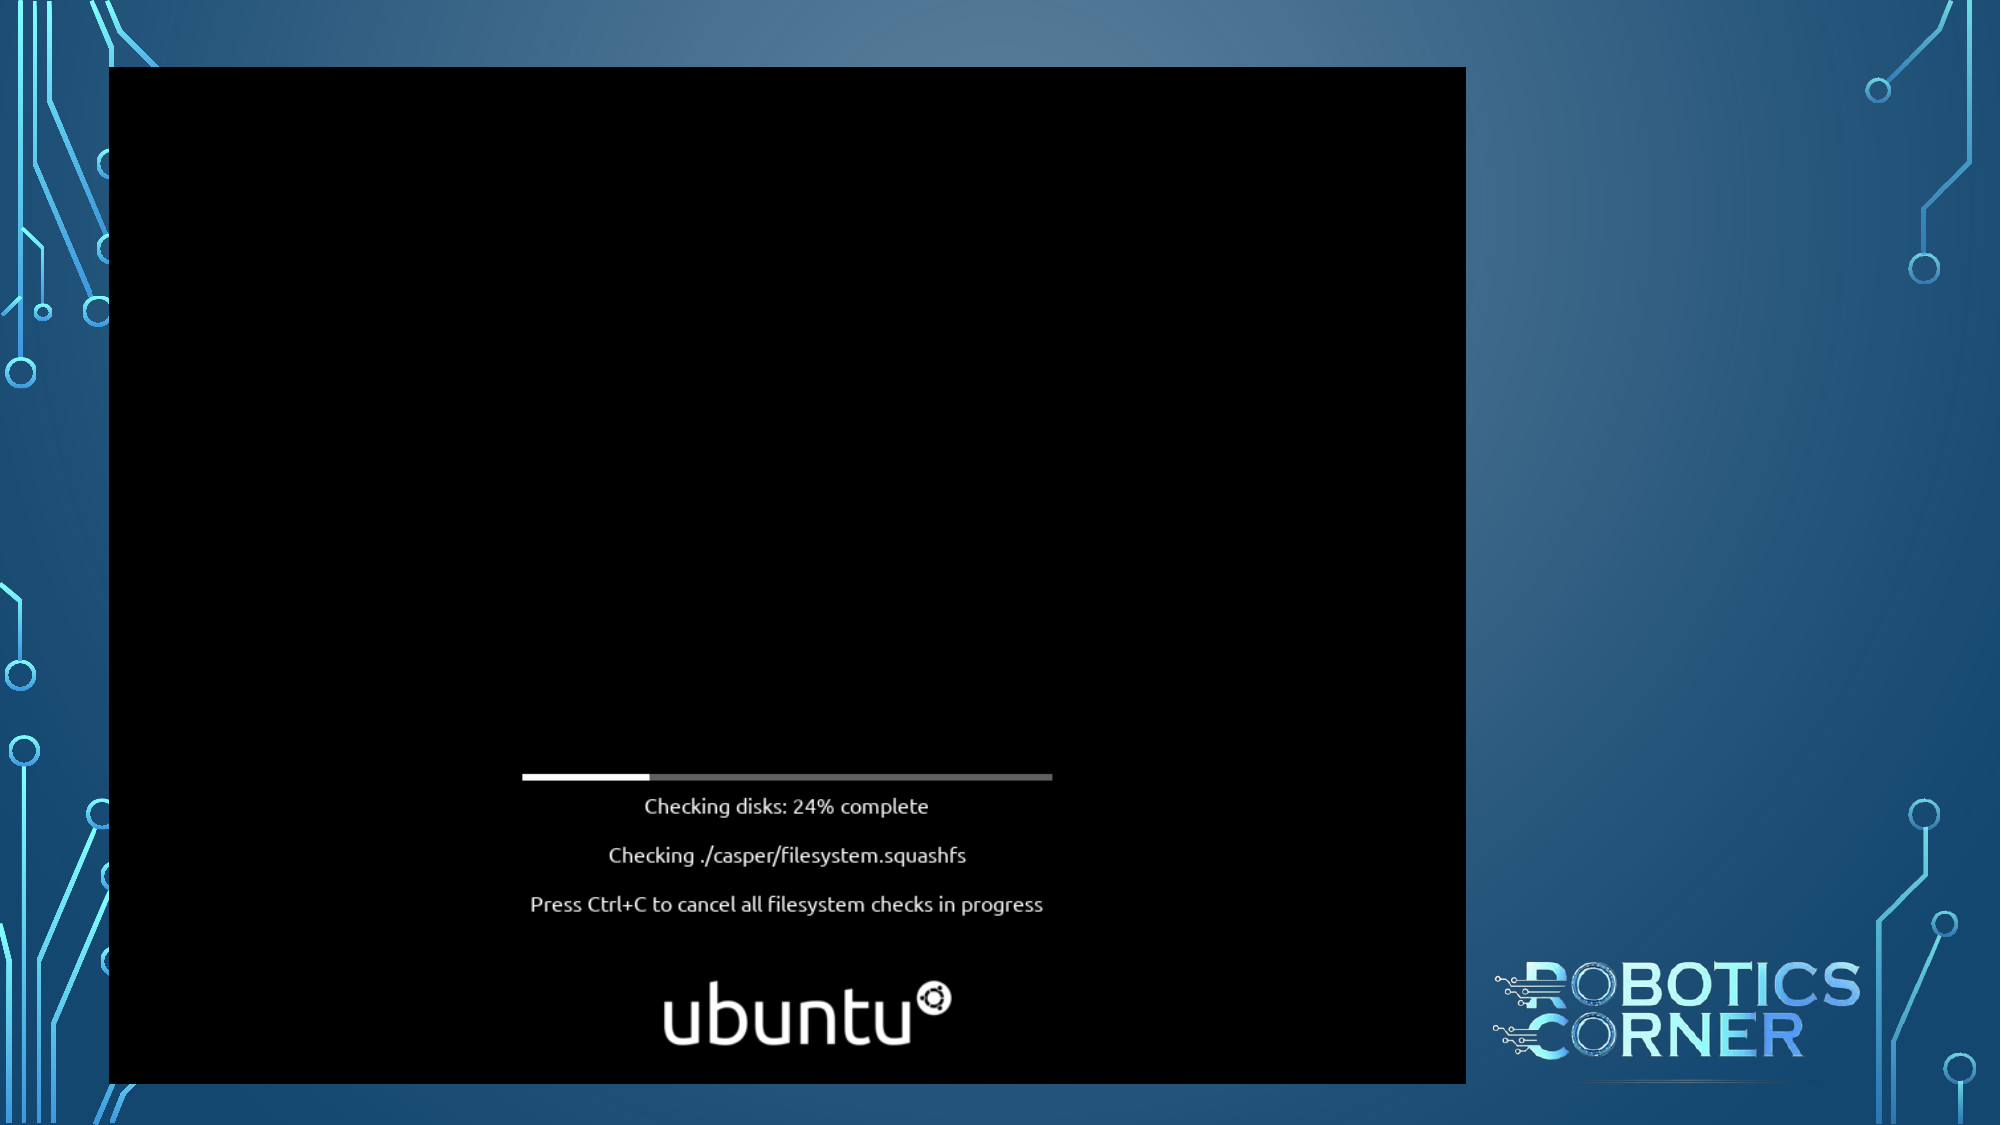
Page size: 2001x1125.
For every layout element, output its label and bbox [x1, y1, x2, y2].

picture [109, 66, 2001, 1125]
